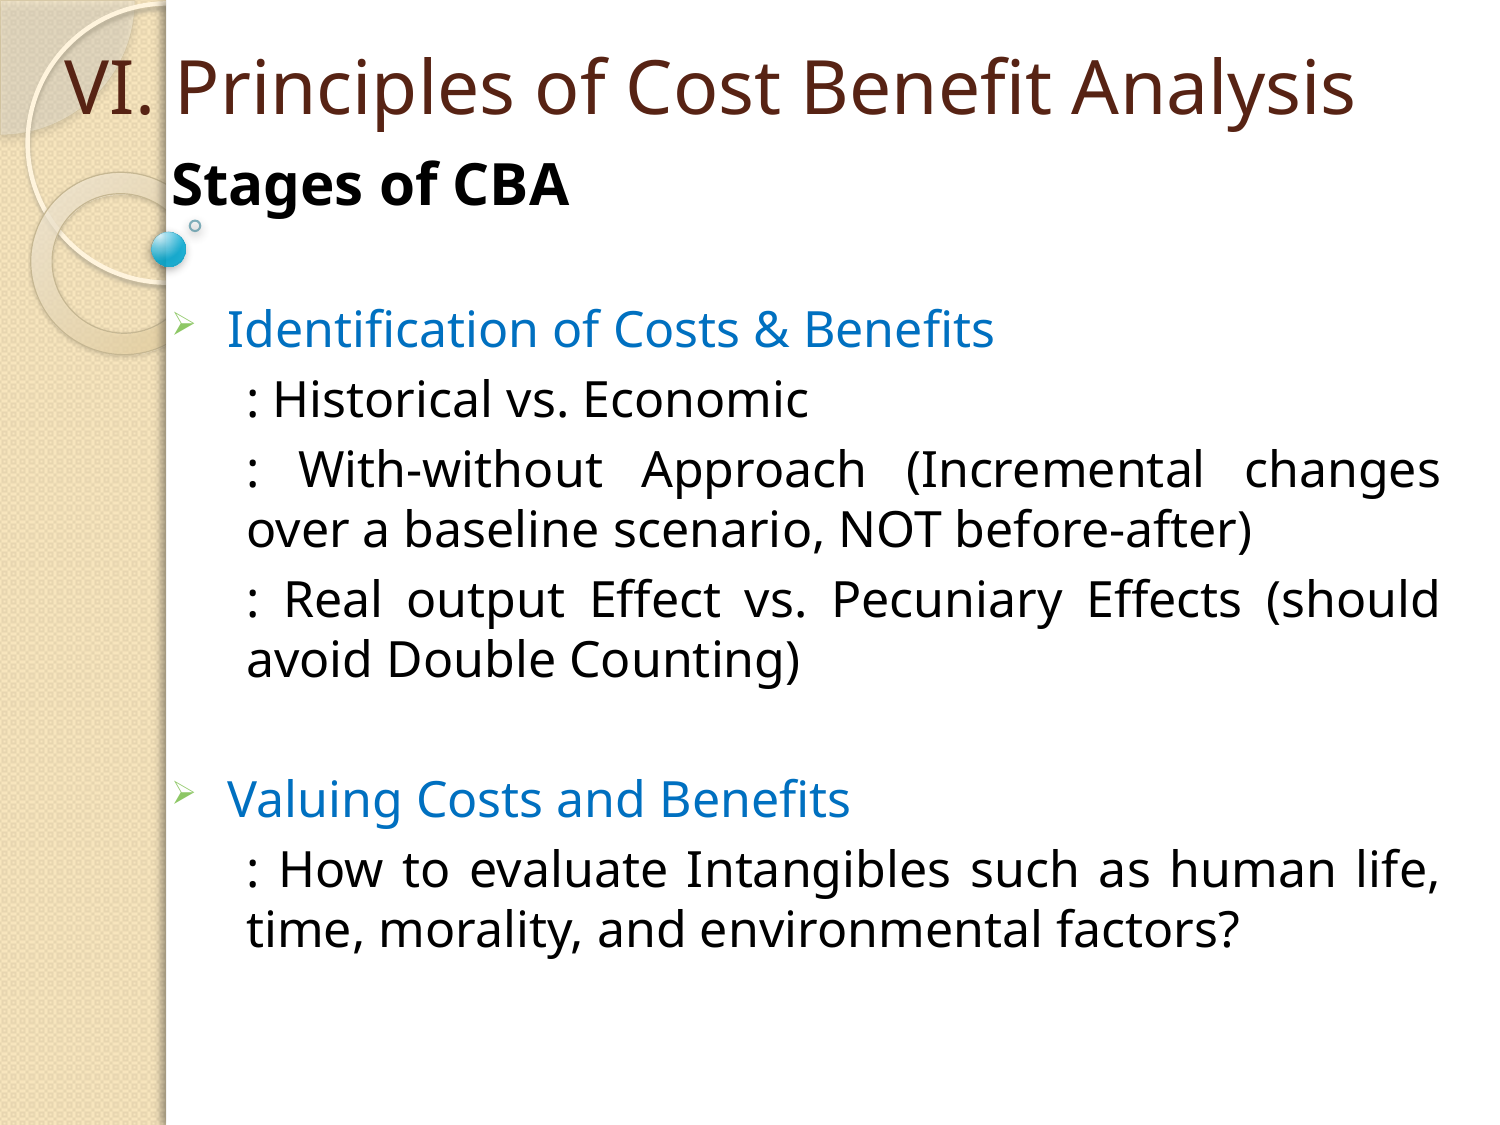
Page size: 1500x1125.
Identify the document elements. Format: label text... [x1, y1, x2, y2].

title VI. Principles of Cost Benefit Analysis [50, 0, 1463, 138]
text_box Stages of CBA Identification of Costs & Benefits : Historical vs. Economic : With-without Approach (Incremental changes over a baseline scenario, NOT before-after) : Real output Effect vs. Pecuniary Effects (should avoid Double Counting) Valuing Costs and Benefits : How to evaluate Intangibles such as human life, time, morality, and environmental factors? [156, 139, 1457, 1088]
